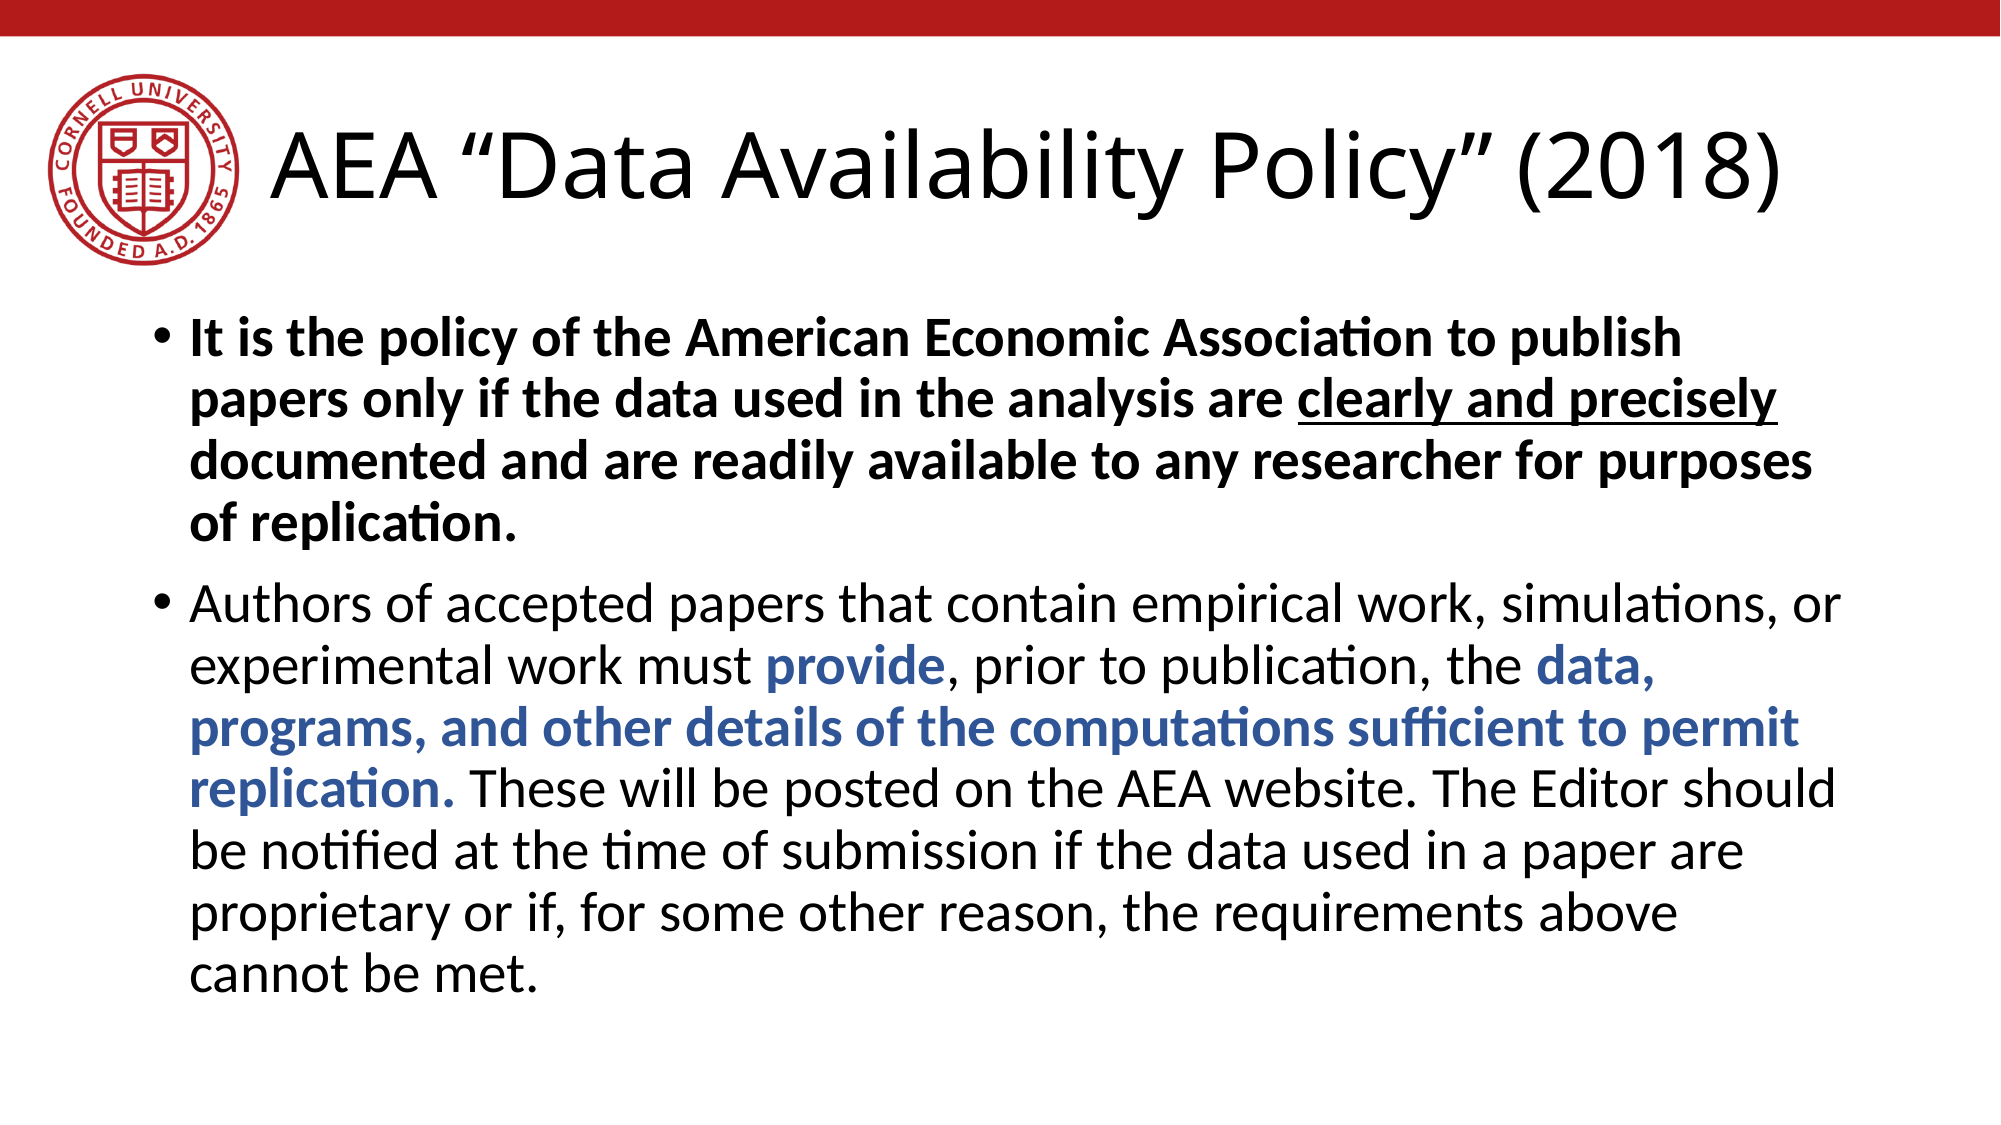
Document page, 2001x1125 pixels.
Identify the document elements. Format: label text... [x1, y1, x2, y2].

title AEA “Data Availability Policy” (2018) [255, 59, 1860, 278]
picture [39, 65, 255, 274]
list It is the policy of the American Economic Association to publish papers only if the data used in the analysis are clearly and precisely documented and are readily available to any researcher for purposes of replication. Authors of accepted papers that contain empirical work, simulations, or experimental work must provide, prior to publication, the data, programs, and other details of the computations sufficient to permit replication. These will be posted on the AEA website. The Editor should be notified at the time of submission if the data used in a paper are proprietary or if, for some other reason, the requirements above cannot be met. [137, 299, 1863, 1014]
